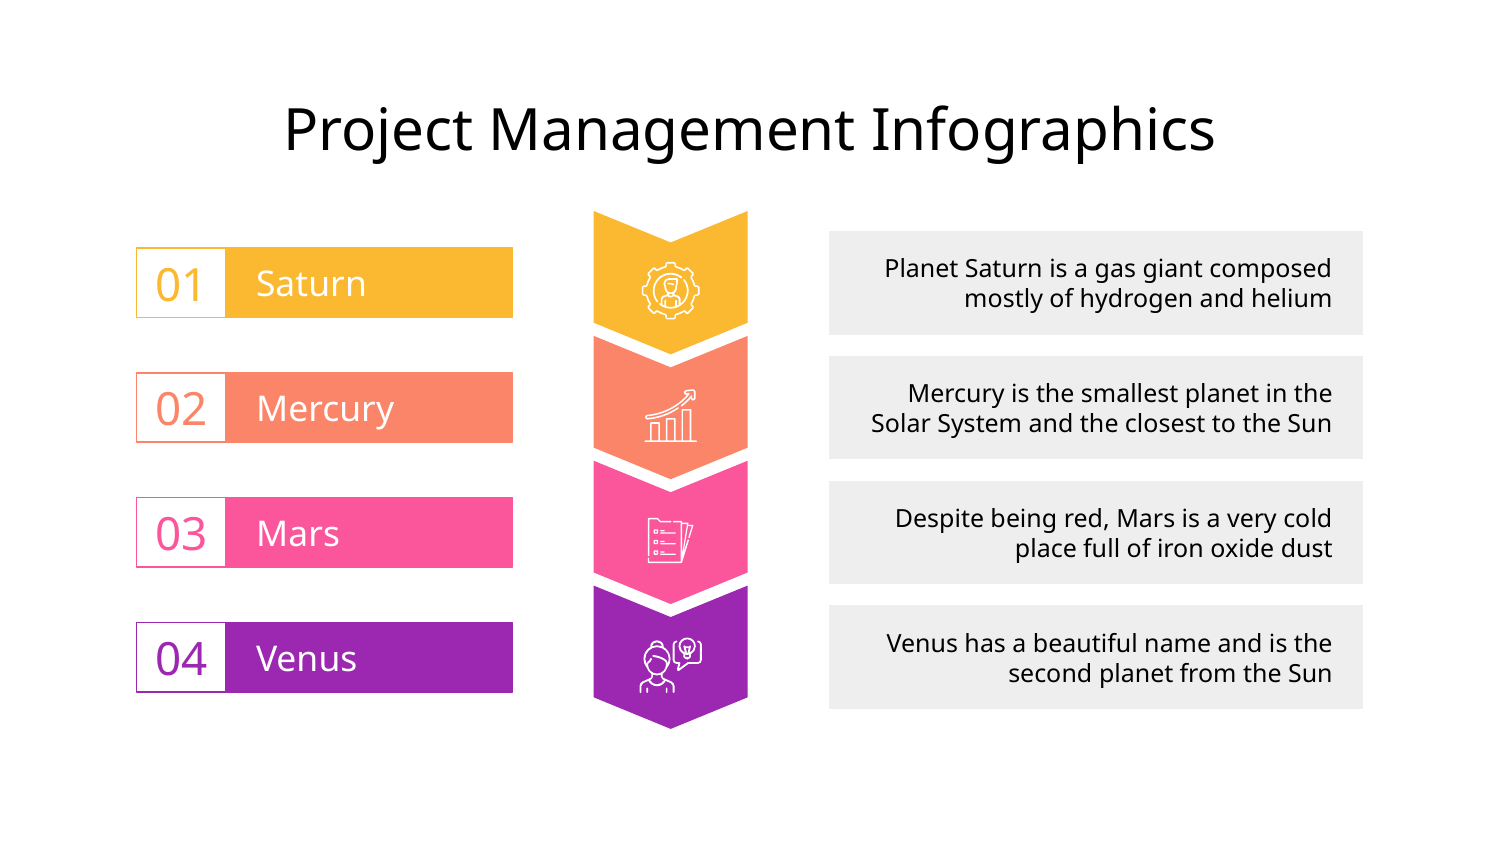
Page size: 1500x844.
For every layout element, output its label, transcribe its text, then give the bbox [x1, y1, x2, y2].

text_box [136, 460, 1364, 584]
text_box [136, 585, 1364, 730]
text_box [136, 210, 1364, 335]
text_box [644, 388, 698, 443]
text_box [136, 335, 1364, 460]
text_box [641, 261, 700, 320]
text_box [639, 637, 703, 694]
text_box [647, 517, 694, 564]
text_box Project Management Infographics [116, 88, 1384, 167]
